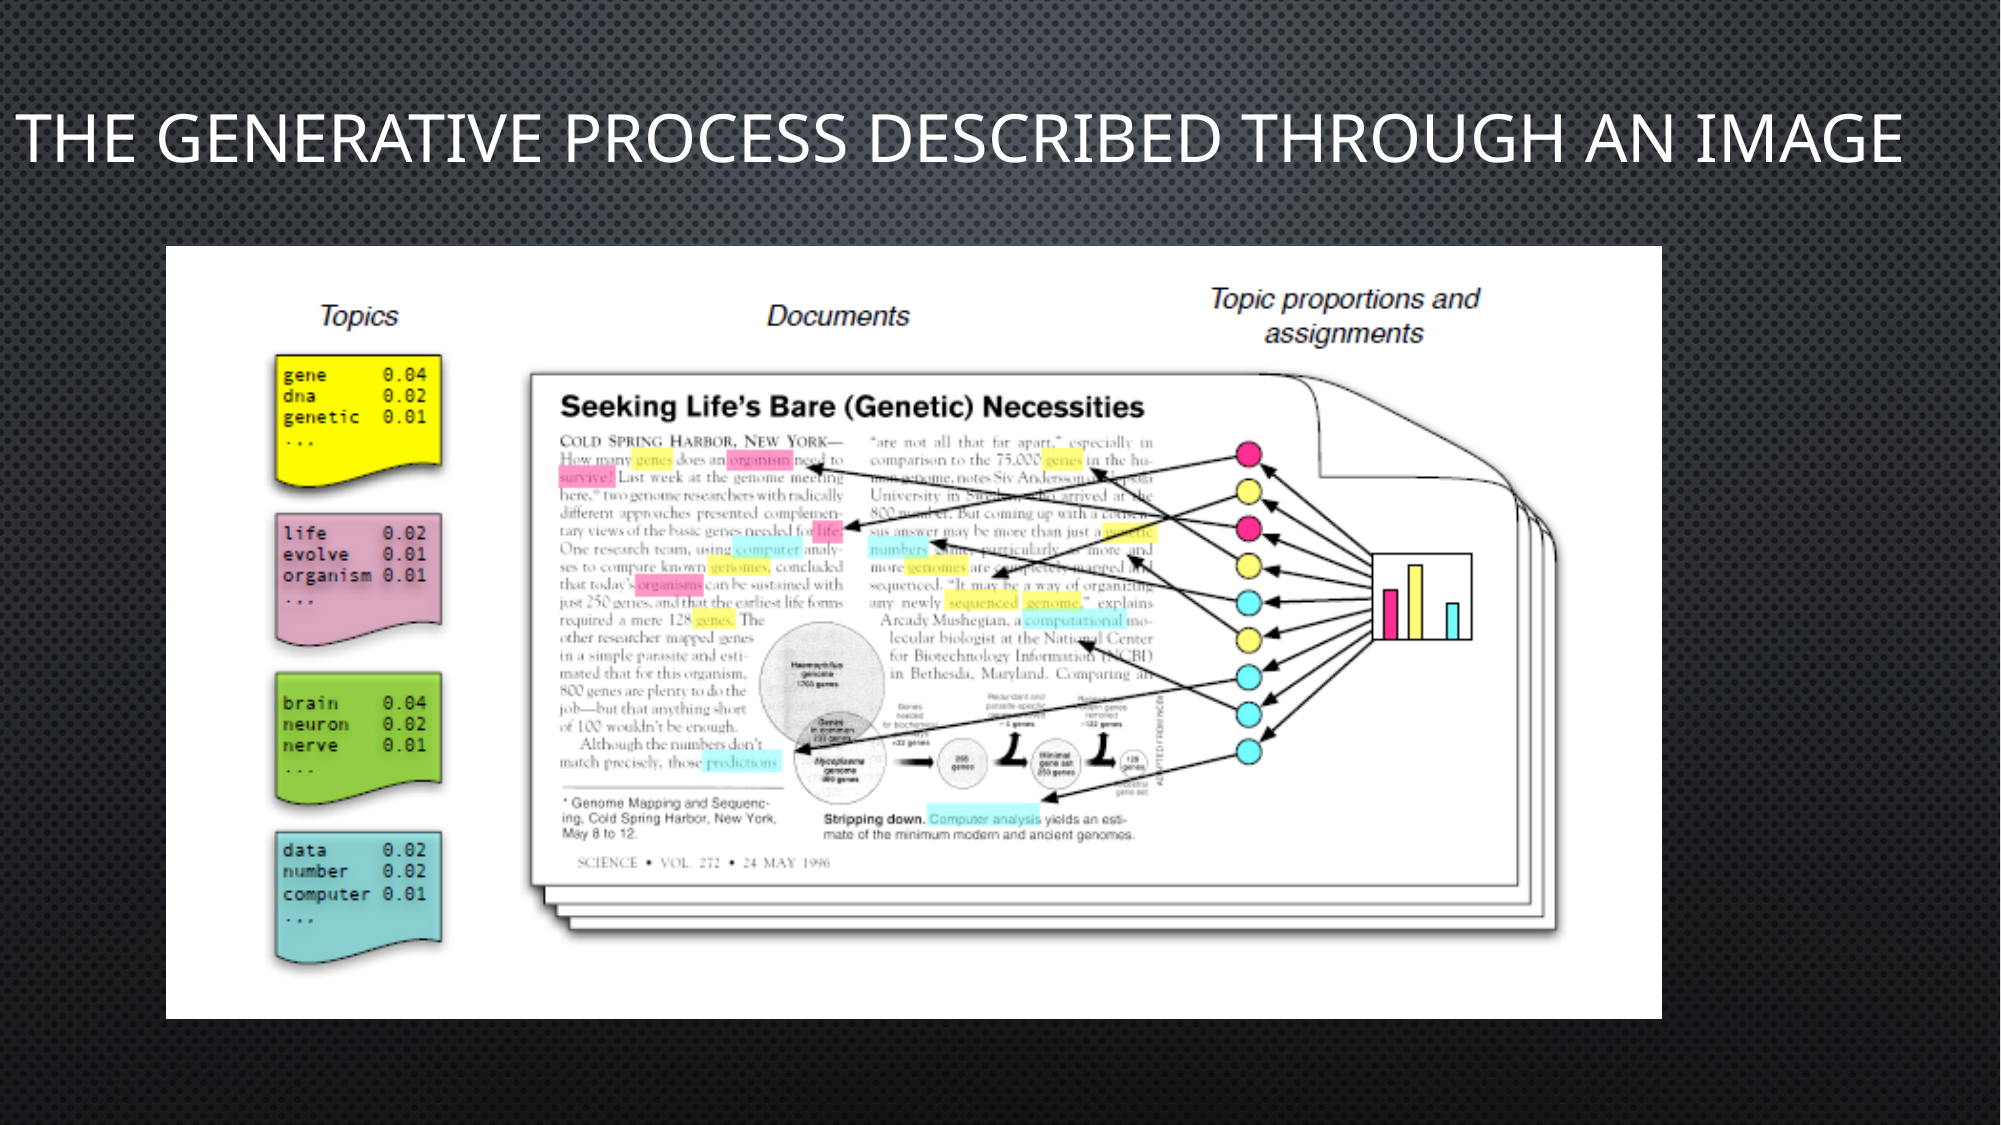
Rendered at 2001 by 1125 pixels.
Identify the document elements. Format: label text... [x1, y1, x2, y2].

picture [166, 245, 1662, 1019]
text_box The GENERATIVE process described through an image [0, 0, 1959, 273]
